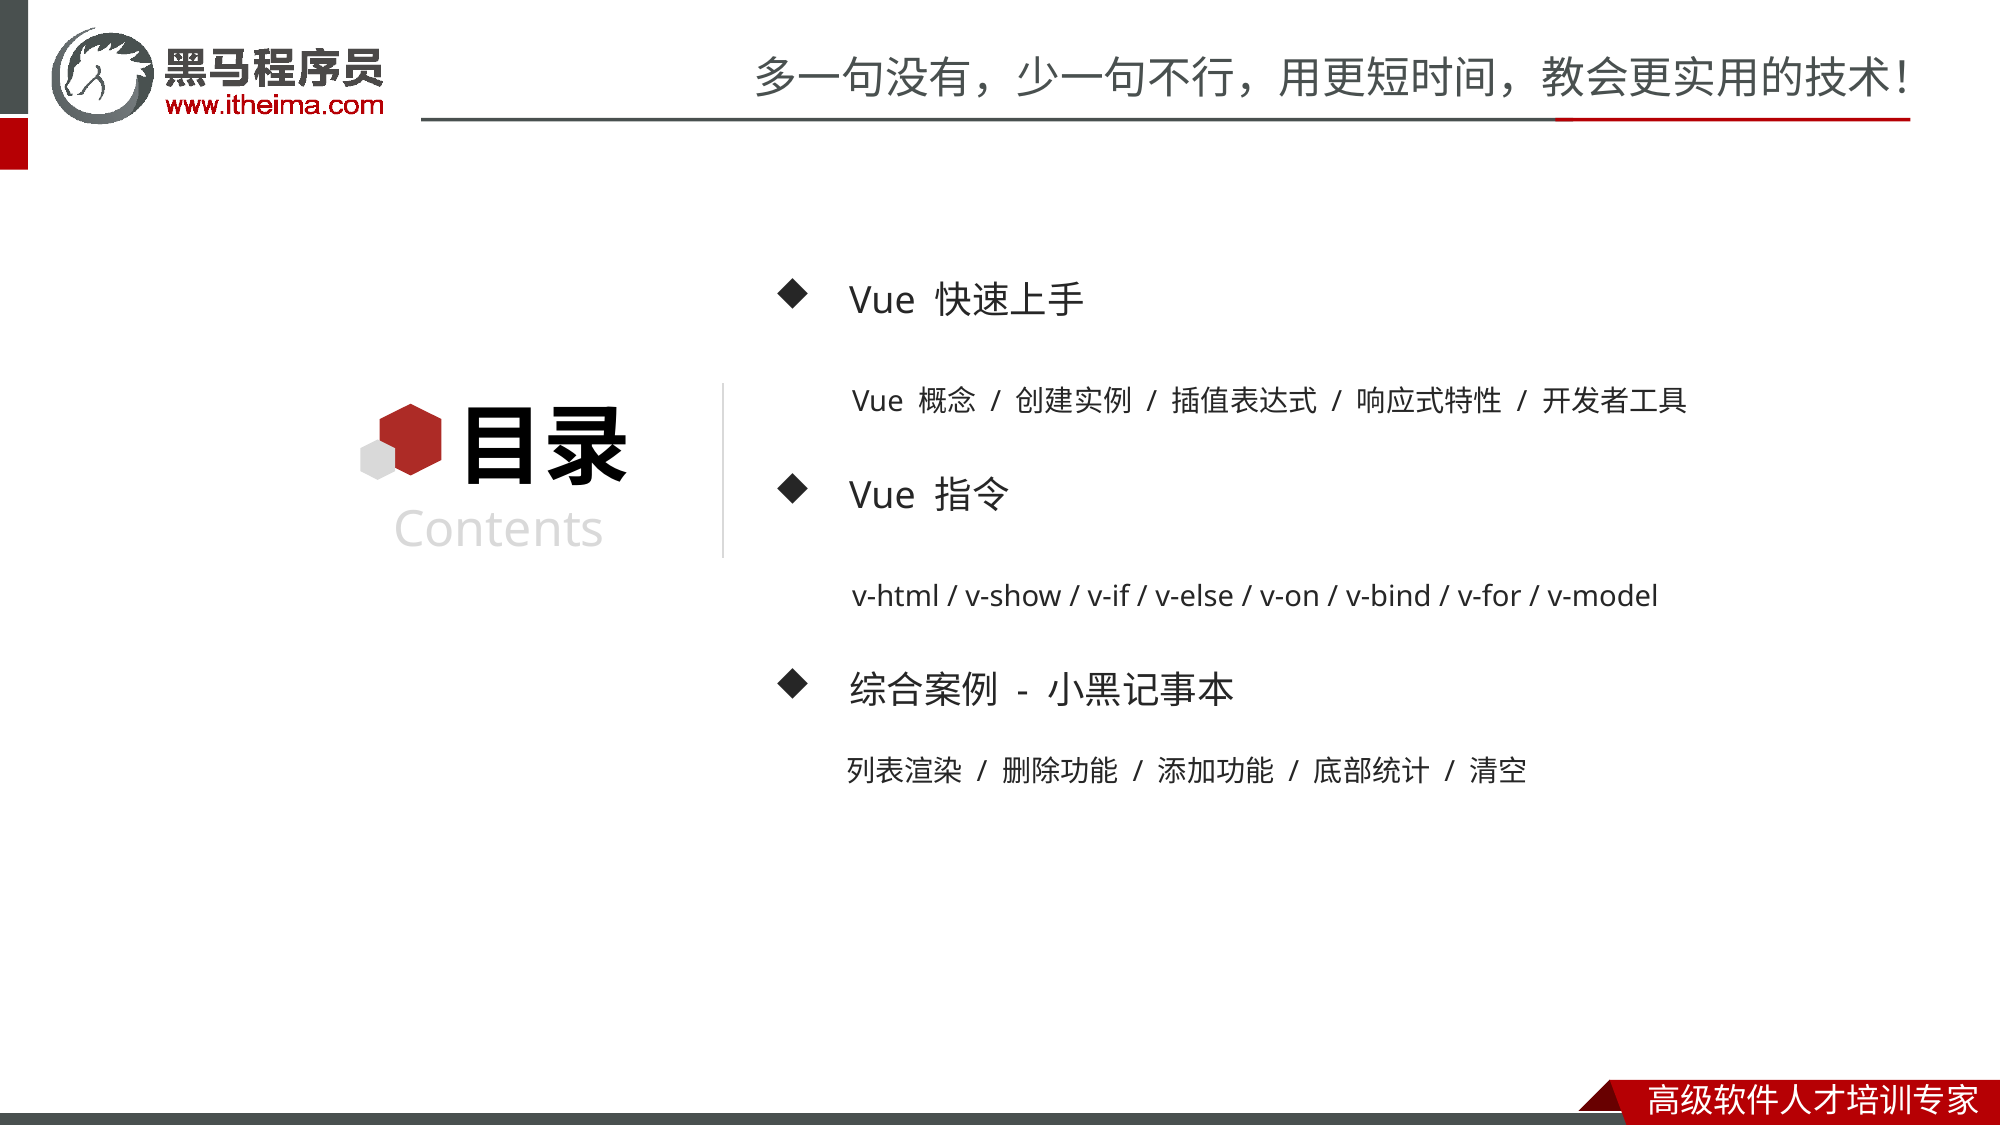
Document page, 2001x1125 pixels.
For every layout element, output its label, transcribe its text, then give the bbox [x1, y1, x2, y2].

list Vue 快速上手 Vue 概念 / 创建实例 / 插值表达式 / 响应式特性 / 开发者工具 Vue 指令 v-html / v-show / v-if / v-else / v-on / v-bind / v-for / v-model 综合案例 - 小黑记事本 列表渲染 / 删除功能 / 添加功能 / 底部统计 / 清空 [759, 23, 1865, 995]
picture [50, 26, 384, 125]
